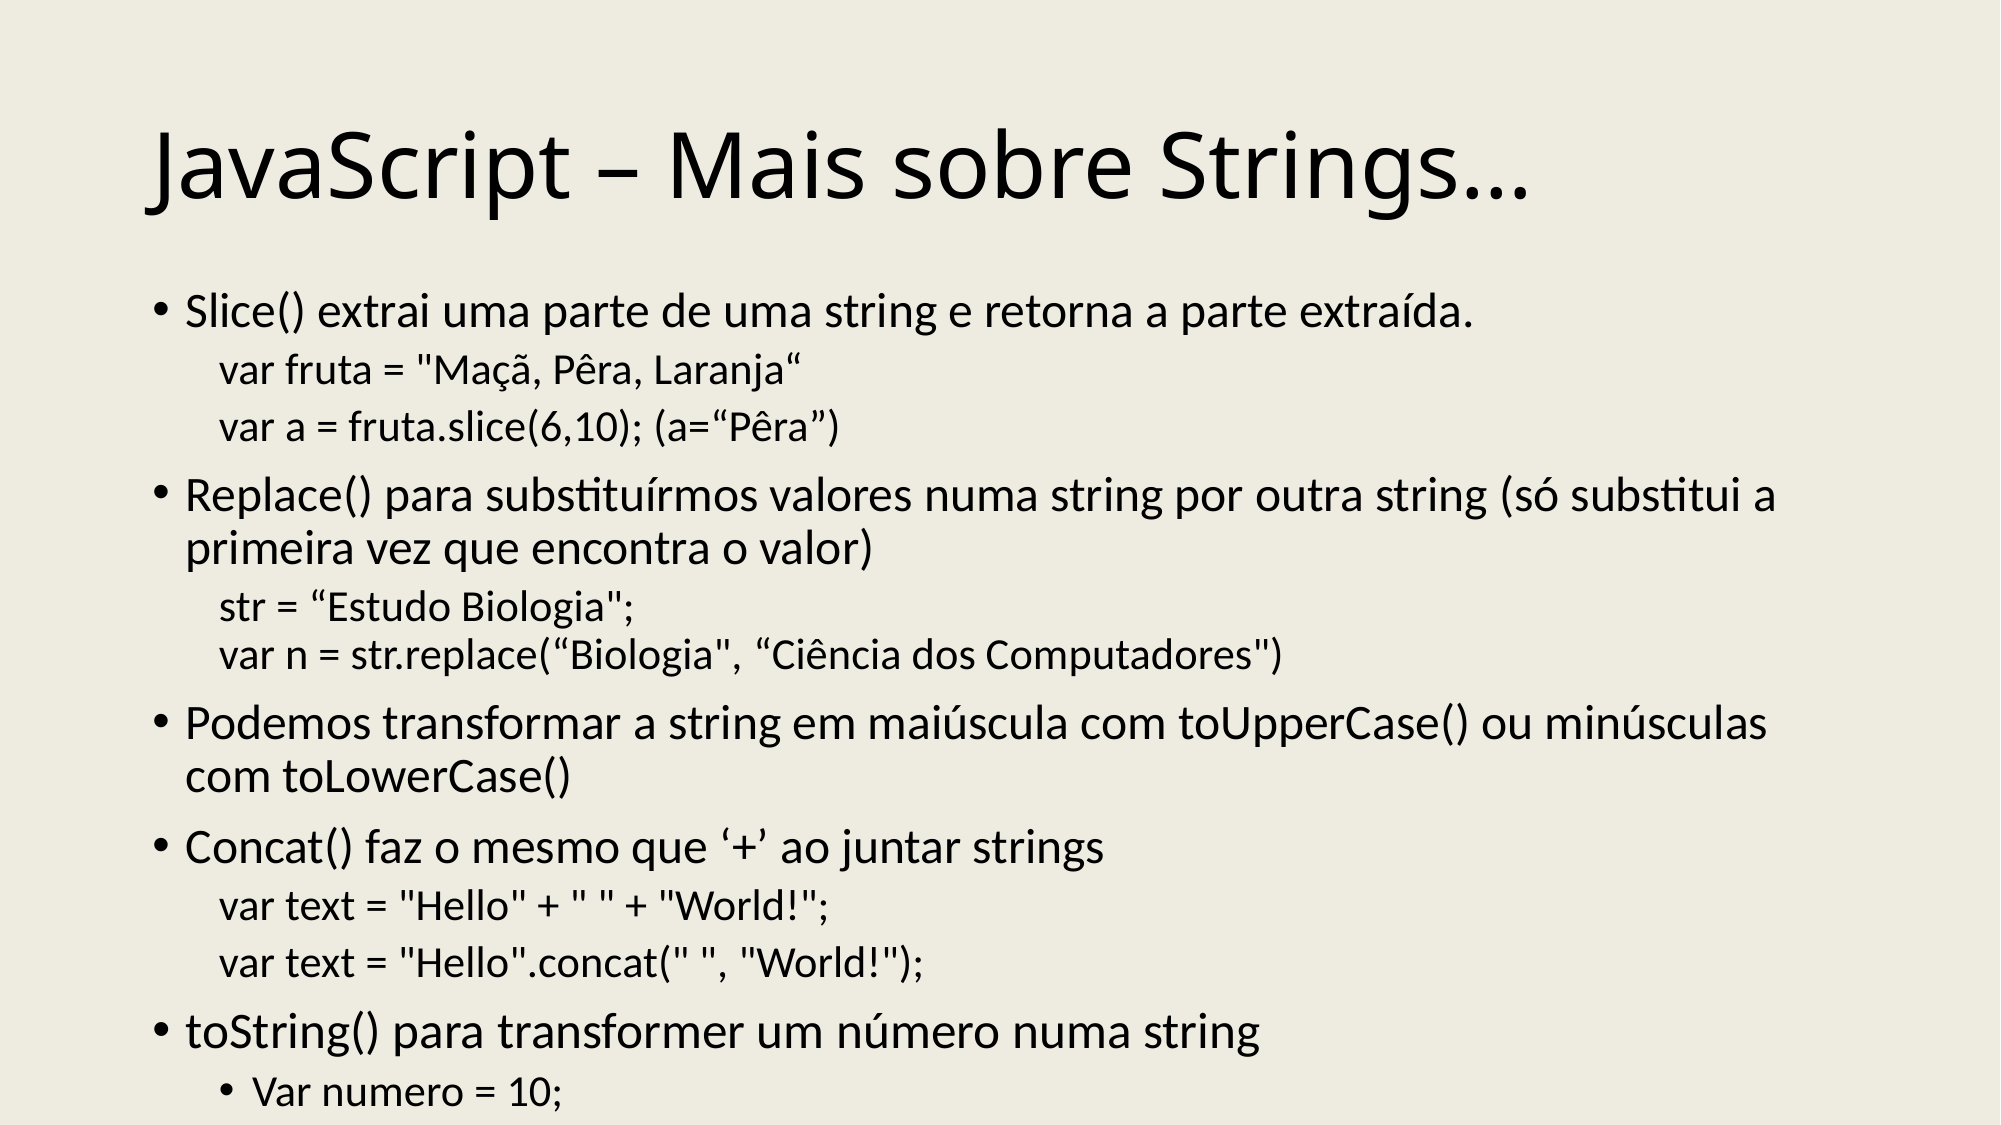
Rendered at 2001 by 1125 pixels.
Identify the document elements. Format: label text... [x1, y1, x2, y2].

list Slice() extrai uma parte de uma string e retorna a parte extraída. var fruta = "Maçã, Pêra, Laranja“ var a = fruta.slice(6,10); (a=“Pêra”) Replace() para substituírmos valores numa string por outra string (só substitui a primeira vez que encontra o valor) str = “Estudo Biologia"; var n = str.replace(“Biologia", “Ciência dos Computadores") Podemos transformar a string em maiúscula com toUpperCase() ou minúsculas com toLowerCase() Concat() faz o mesmo que ‘+’ ao juntar strings var text = "Hello" + " " + "World!"; var text = "Hello".concat(" ", "World!"); toString() para transformer um número numa string Var numero = 10; Var string = numero.toString(); [137, 277, 1863, 1125]
title JavaScript – Mais sobre Strings… [137, 59, 1863, 277]
